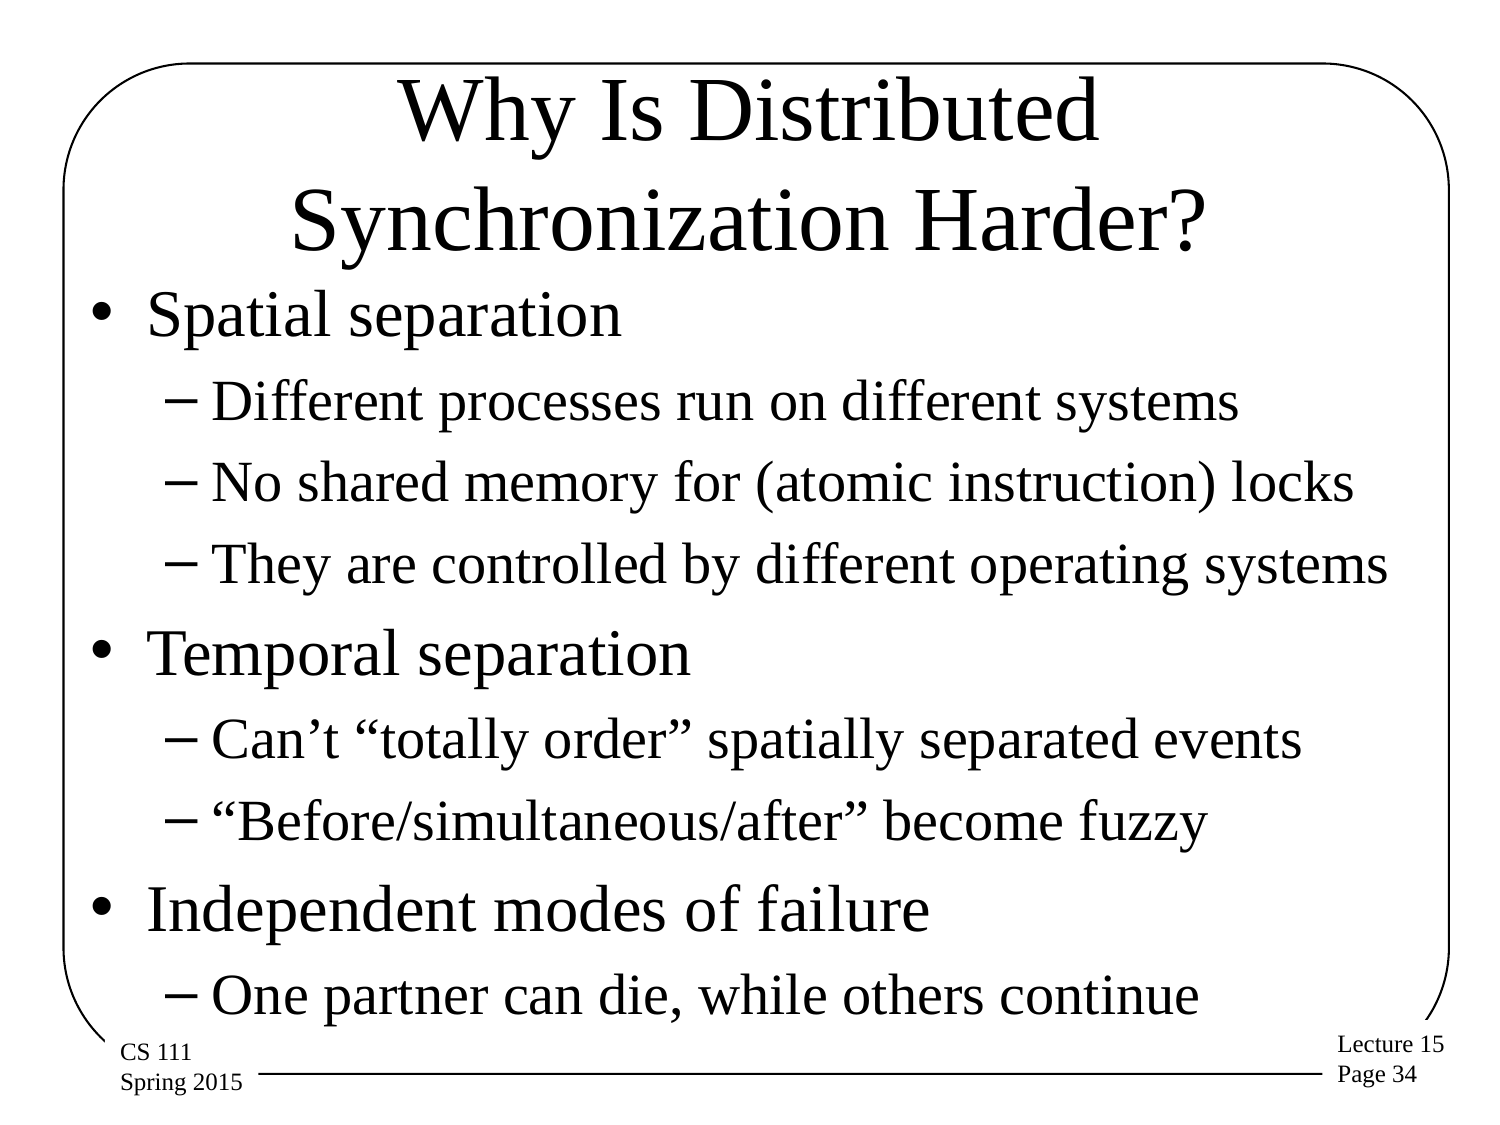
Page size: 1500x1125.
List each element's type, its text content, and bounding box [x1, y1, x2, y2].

title Why Is Distributed Synchronization Harder? [74, 64, 1426, 253]
list Spatial separation Different processes run on different systems No shared memory for (atomic instruction) locks They are controlled by different operating systems Temporal separation Can’t “totally order” spatially separated events “Before/simultaneous/after” become fuzzy Independent modes of failure One partner can die, while others continue [74, 262, 1426, 1006]
